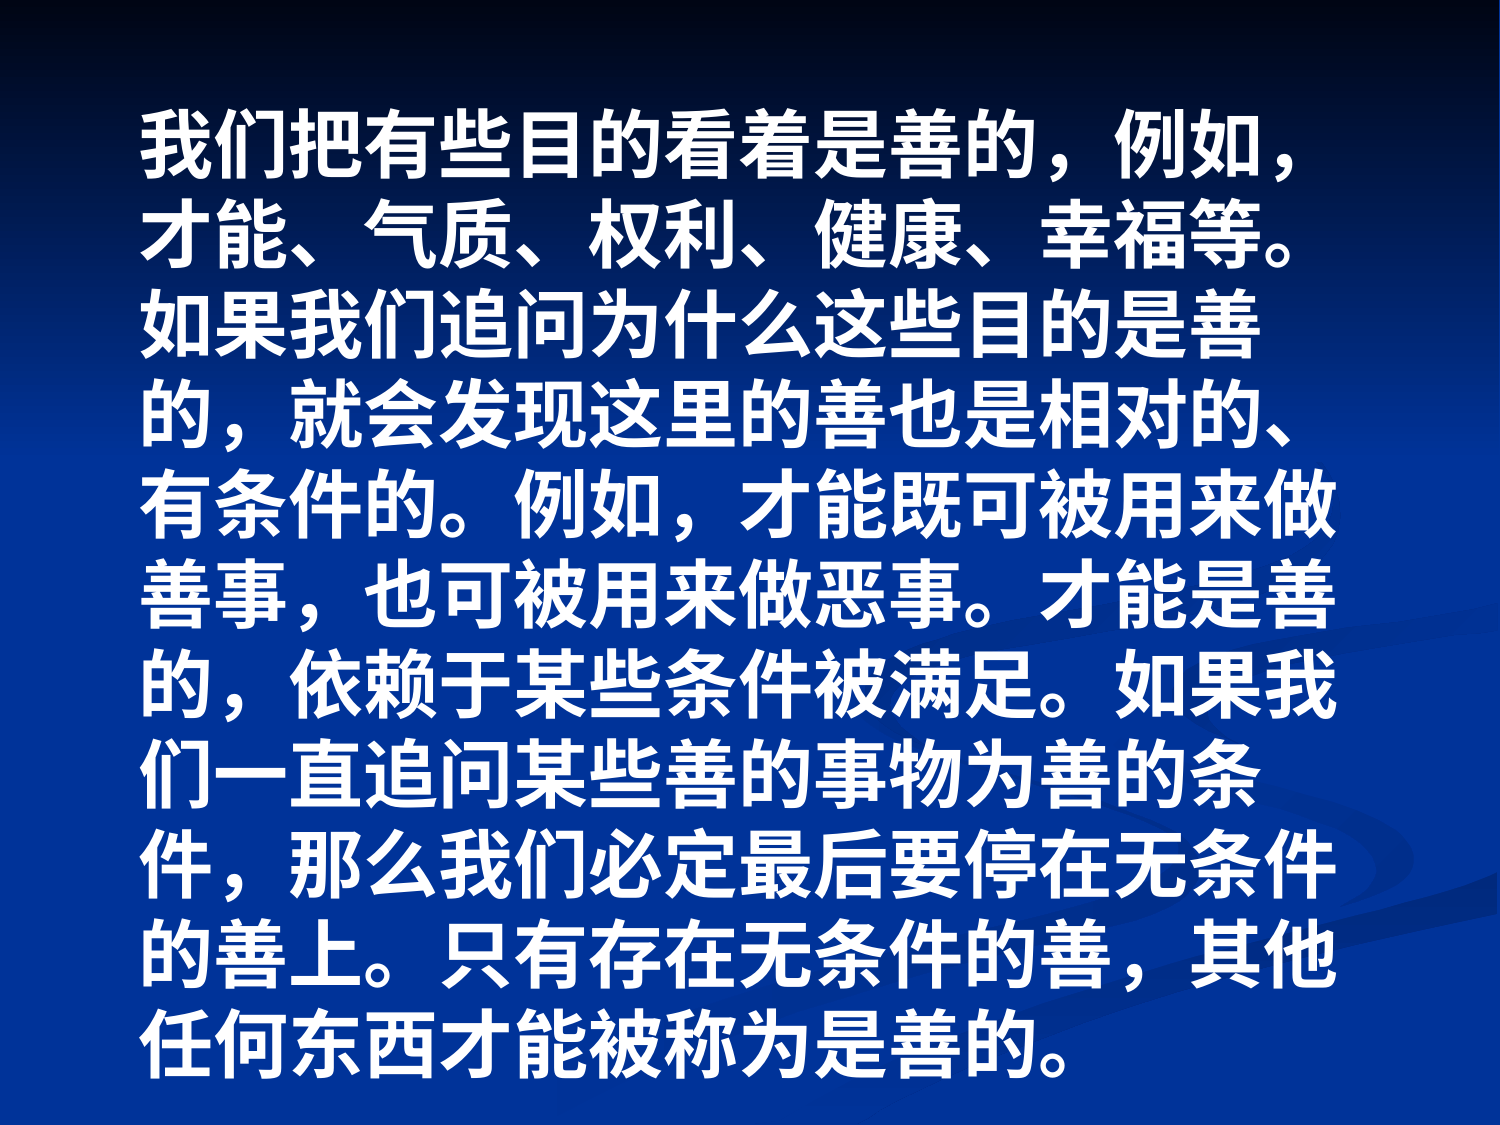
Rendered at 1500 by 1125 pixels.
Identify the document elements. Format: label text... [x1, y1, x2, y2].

text_box 我们把有些目的看着是善的，例如，才能、气质、权利、健康、幸福等。如果我们追问为什么这些目的是善的，就会发现这里的善也是相对的、有条件的。例如，才能既可被用来做善事，也可被用来做恶事。才能是善的，依赖于某些条件被满足。如果我们一直追问某些善的事物为善的条件，那么我们必定最后要停在无条件的善上。只有存在无条件的善，其他任何东西才能被称为是善的。 [123, 89, 1424, 1095]
